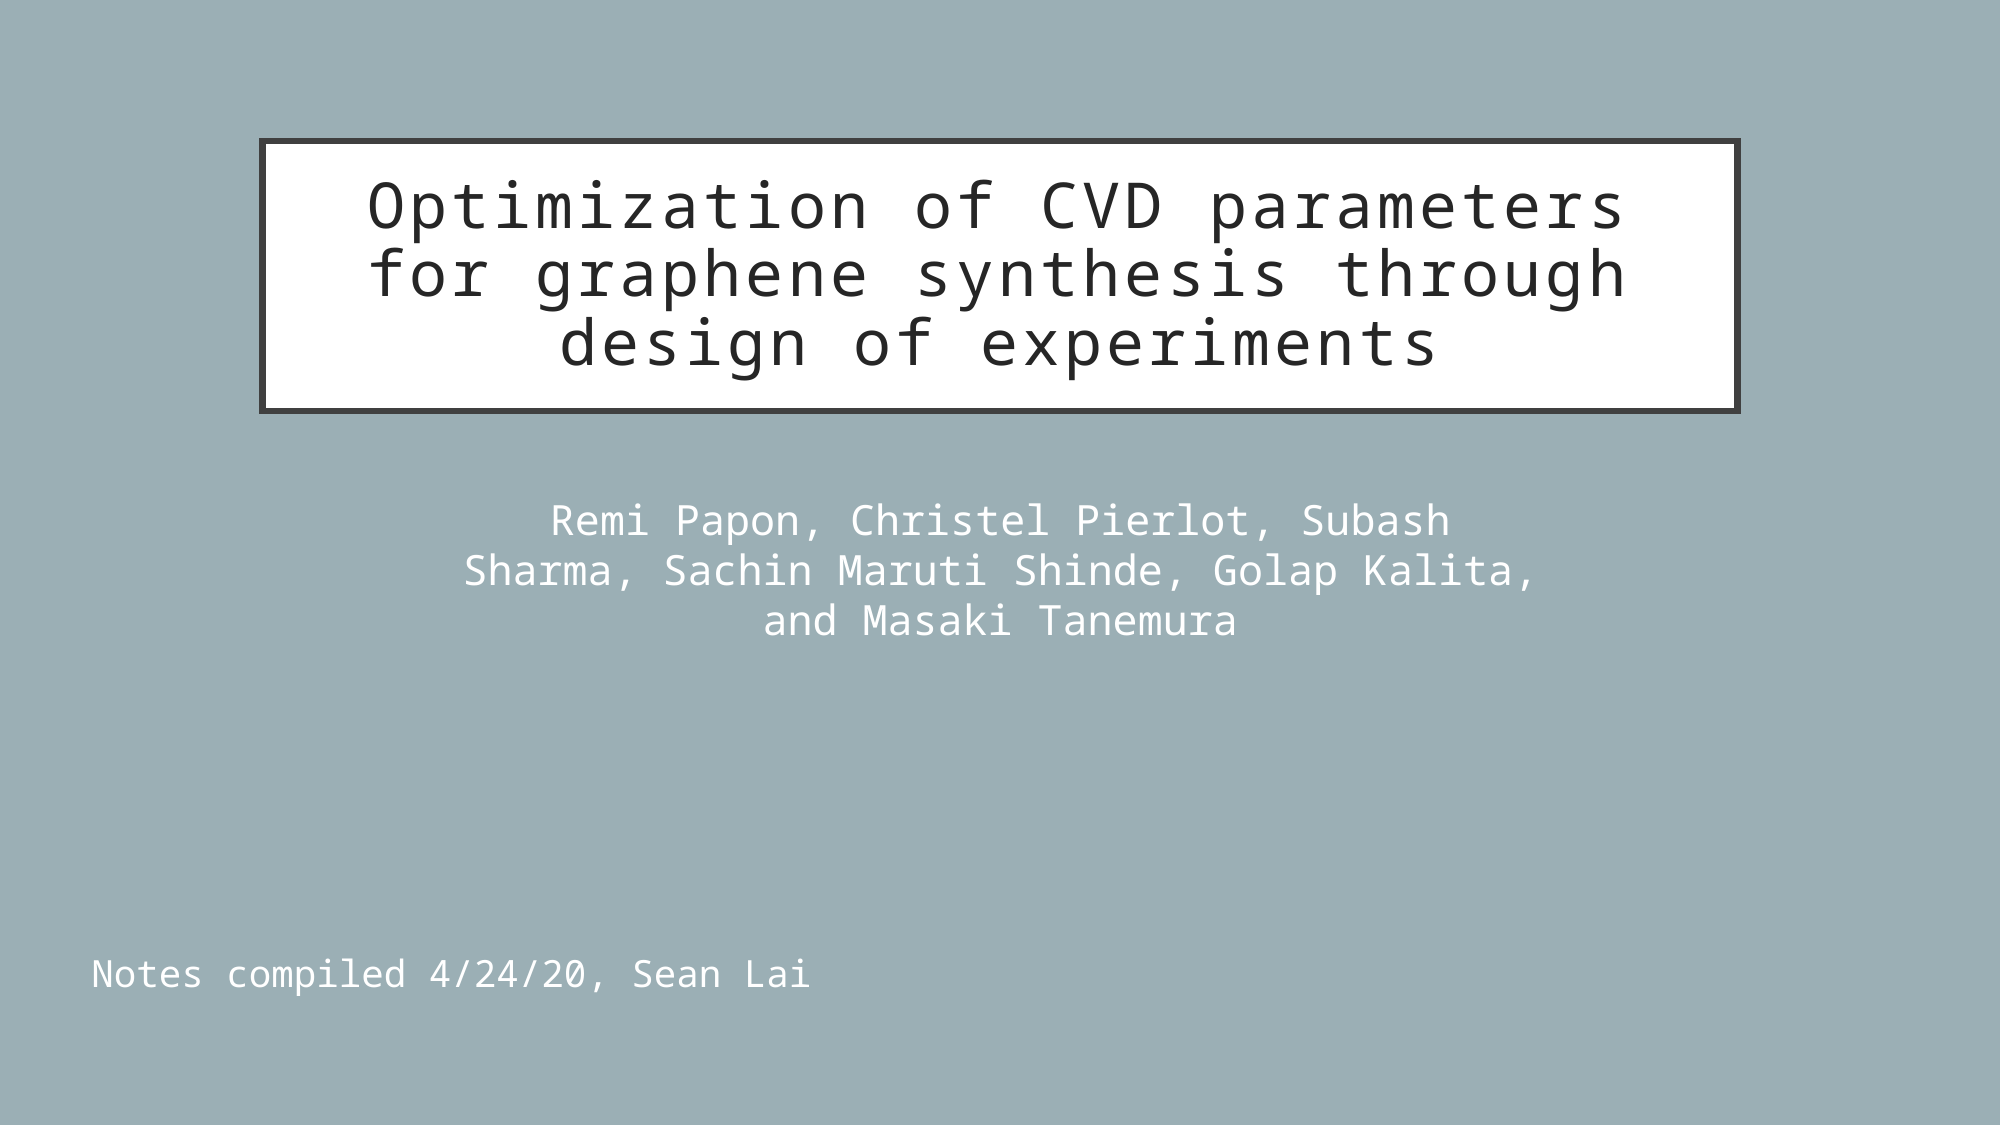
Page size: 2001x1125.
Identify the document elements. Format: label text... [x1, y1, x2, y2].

text_box Notes compiled 4/24/20, Sean Lai [76, 942, 827, 1002]
title Optimization of CVD parameters for graphene synthesis through design of experiments [259, 138, 1741, 414]
subtitle Remi Papon, Christel Pierlot, Subash Sharma, Sachin Maruti Shinde, Golap Kalita, and Masaki Tanemura [442, 486, 1558, 690]
